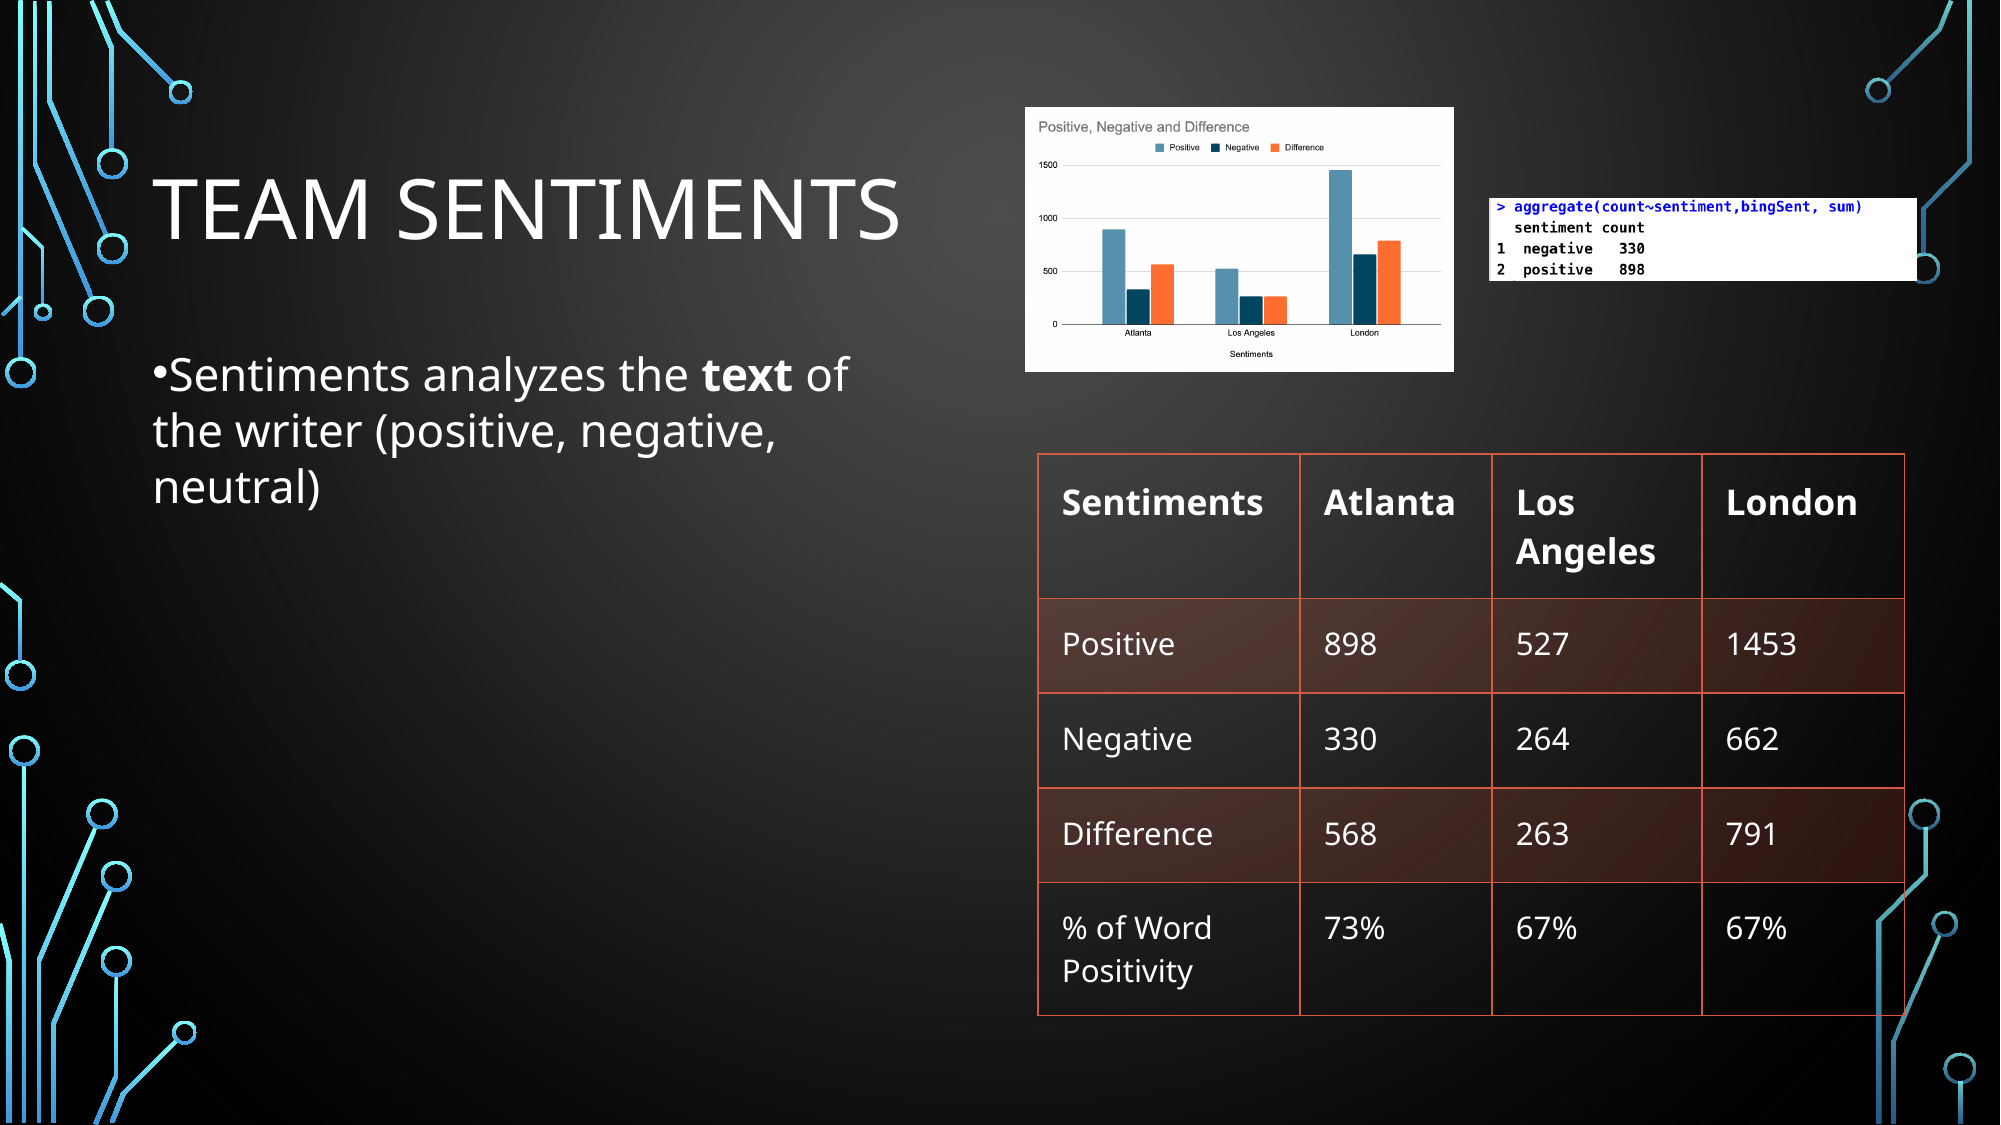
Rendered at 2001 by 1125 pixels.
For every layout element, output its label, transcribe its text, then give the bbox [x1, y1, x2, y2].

picture [172, 84, 189, 101]
table_cell Difference [1039, 789, 1299, 882]
table_cell 263 [1493, 789, 1701, 882]
picture [100, 152, 124, 176]
table_header Los Angeles [1493, 455, 1701, 598]
table_cell 1453 [1703, 599, 1904, 692]
title Team Sentiments [137, 115, 926, 311]
table_cell 527 [1493, 599, 1701, 692]
table_cell Negative [1039, 694, 1299, 787]
table_cell Positive [1039, 599, 1299, 692]
table_cell 791 [1703, 789, 1904, 882]
picture [8, 663, 32, 687]
table_header London [1703, 455, 1904, 598]
picture [0, 0, 2000, 1125]
table_cell % of Word Positivity [1039, 883, 1299, 1015]
table_cell 330 [1301, 694, 1491, 787]
table_cell 67% [1493, 883, 1701, 1015]
table_cell 73% [1301, 883, 1491, 1015]
picture [1869, 81, 1888, 100]
table_cell 264 [1493, 694, 1701, 787]
table_cell 568 [1301, 789, 1491, 882]
table_cell 67% [1703, 883, 1904, 1015]
table_header Atlanta [1301, 455, 1491, 598]
table_cell 662 [1703, 694, 1904, 787]
table_header Sentiments [1039, 455, 1299, 598]
picture [104, 949, 128, 973]
table_cell 898 [1301, 599, 1491, 692]
text_box Sentiments analyzes the text of the writer (positive, negative, neutral) [137, 338, 926, 960]
